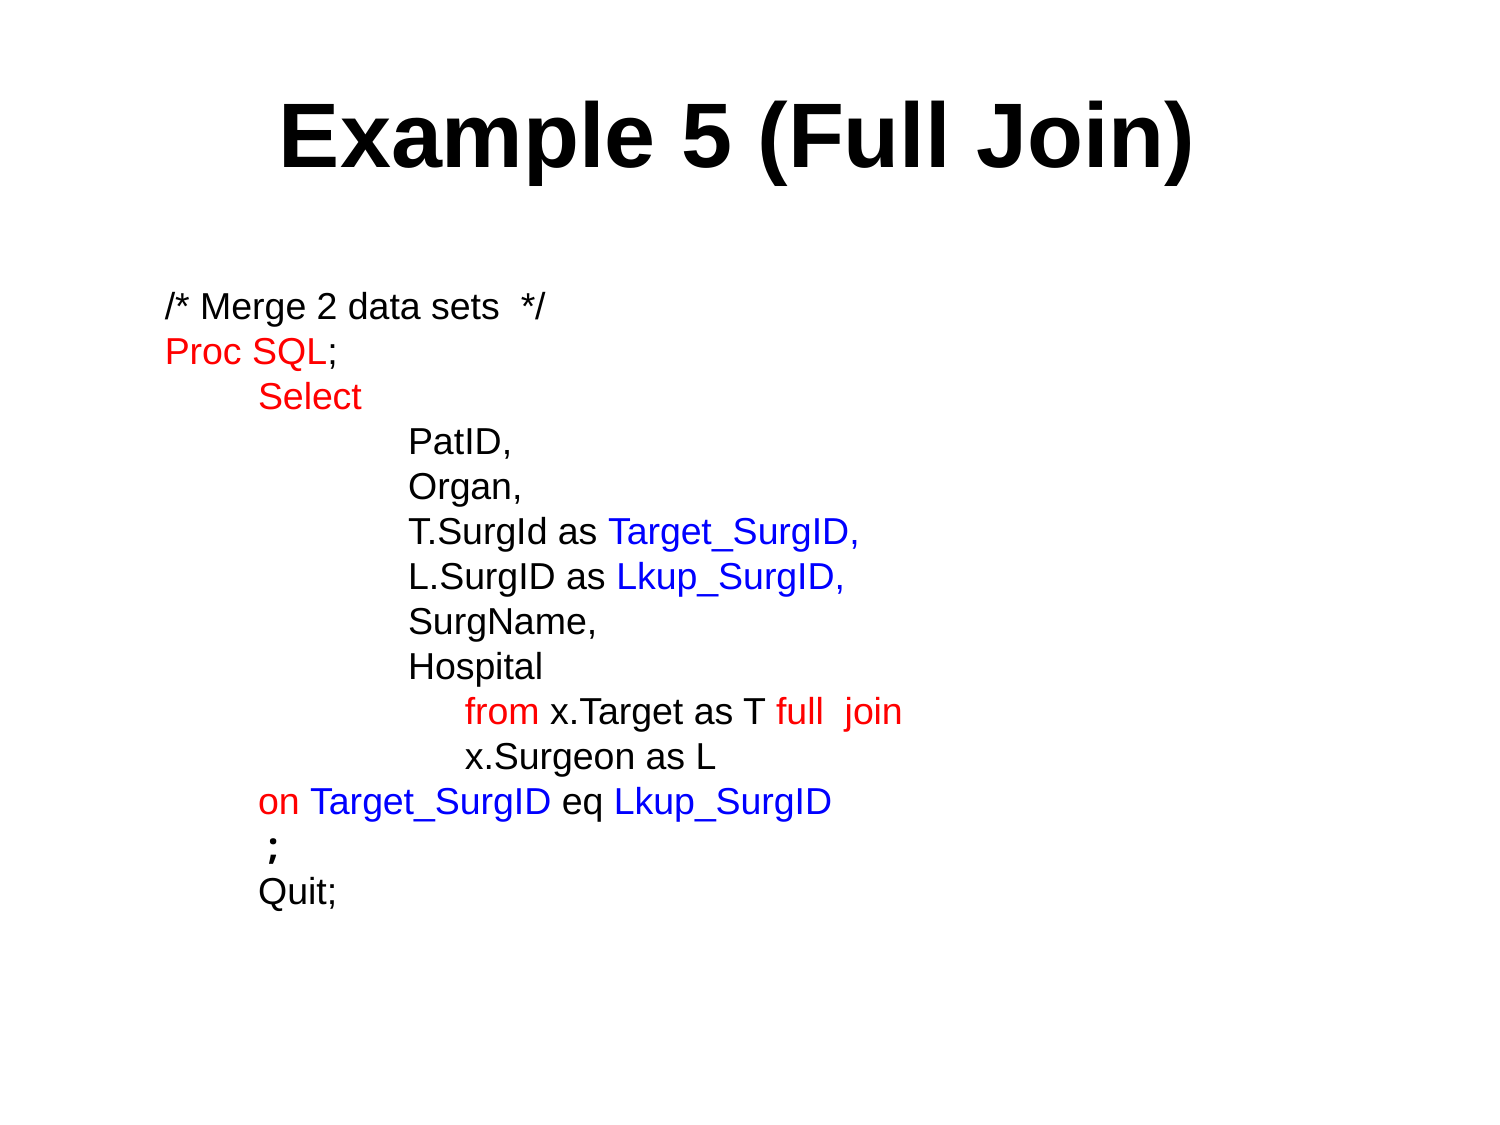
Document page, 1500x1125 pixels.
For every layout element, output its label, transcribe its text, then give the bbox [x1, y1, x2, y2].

text_box /* Merge 2 data sets */ Proc SQL; Select PatID, Organ, T.SurgId as Target_SurgID, L.SurgID as Lkup_SurgID, SurgName, Hospital from x.Target as T full join x.Surgeon as L on Target_SurgID eq Lkup_SurgID ; Quit; [149, 274, 1288, 1010]
title Example 5 (Full Join) [62, 37, 1413, 225]
